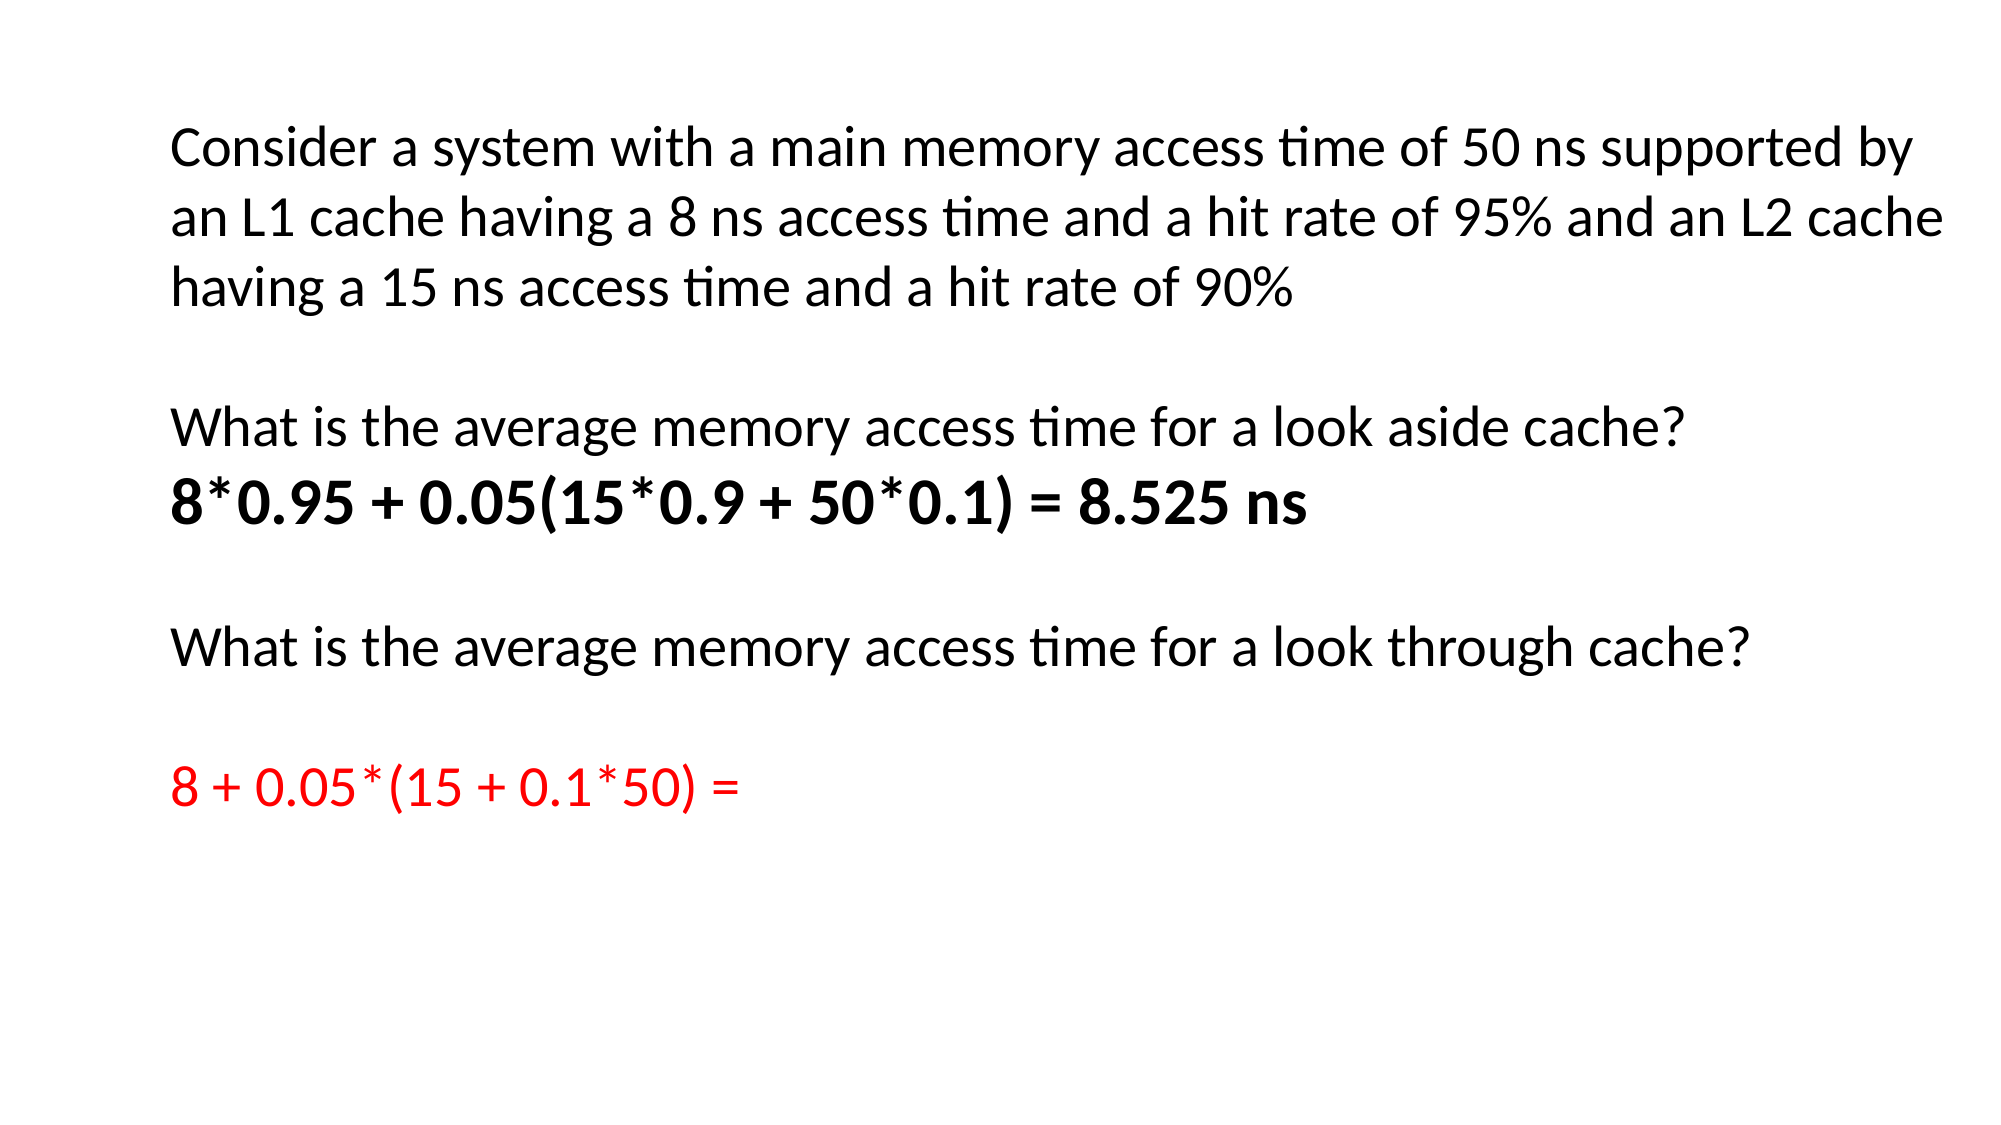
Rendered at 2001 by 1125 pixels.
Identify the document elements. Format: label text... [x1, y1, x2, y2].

text_box Consider a system with a main memory access time of 50 ns supported by an L1 cache having a 8 ns access time and a hit rate of 95% and an L2 cache having a 15 ns access time and a hit rate of 90% What is the average memory access time for a look aside cache? 8*0.95 + 0.05(15*0.9 + 50*0.1) = 8.525 ns What is the average memory access time for a look through cache? 8 + 0.05*(15 + 0.1*50) = [155, 100, 1980, 826]
